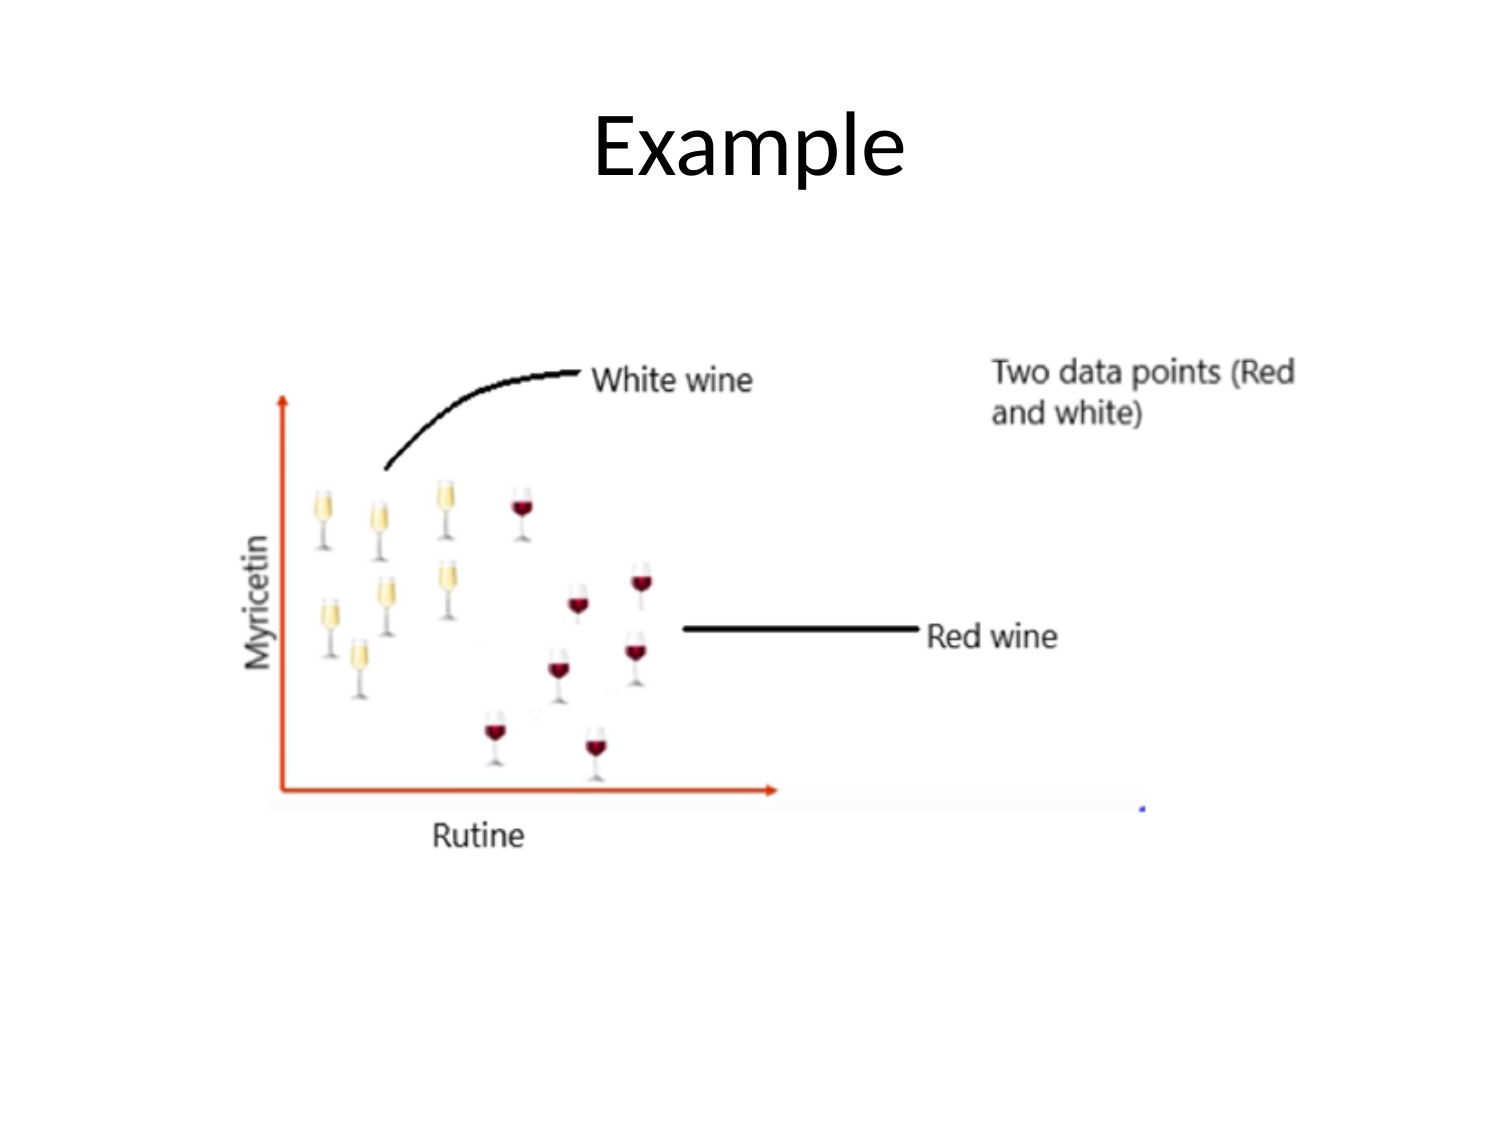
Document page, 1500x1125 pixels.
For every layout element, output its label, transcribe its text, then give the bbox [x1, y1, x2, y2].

title Example [75, 45, 1425, 233]
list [224, 312, 1316, 869]
